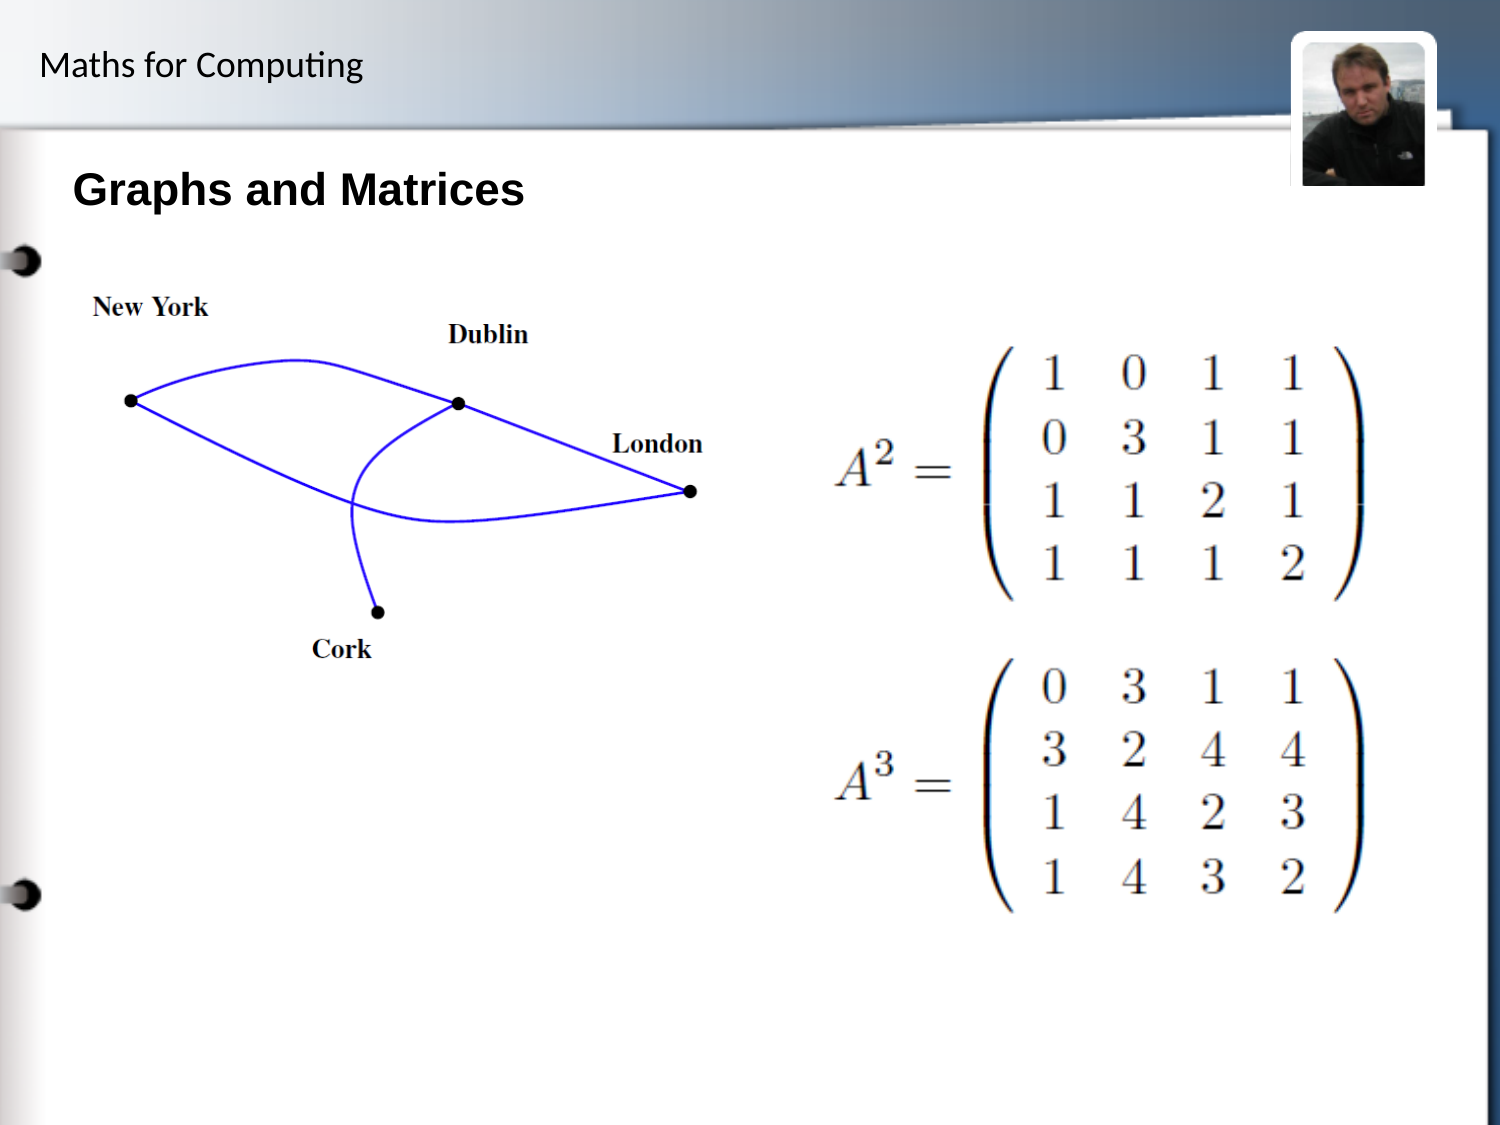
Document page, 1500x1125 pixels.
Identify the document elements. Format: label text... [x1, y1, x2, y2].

title Graphs and Matrices [57, 152, 1276, 217]
picture [0, 0, 1500, 1125]
